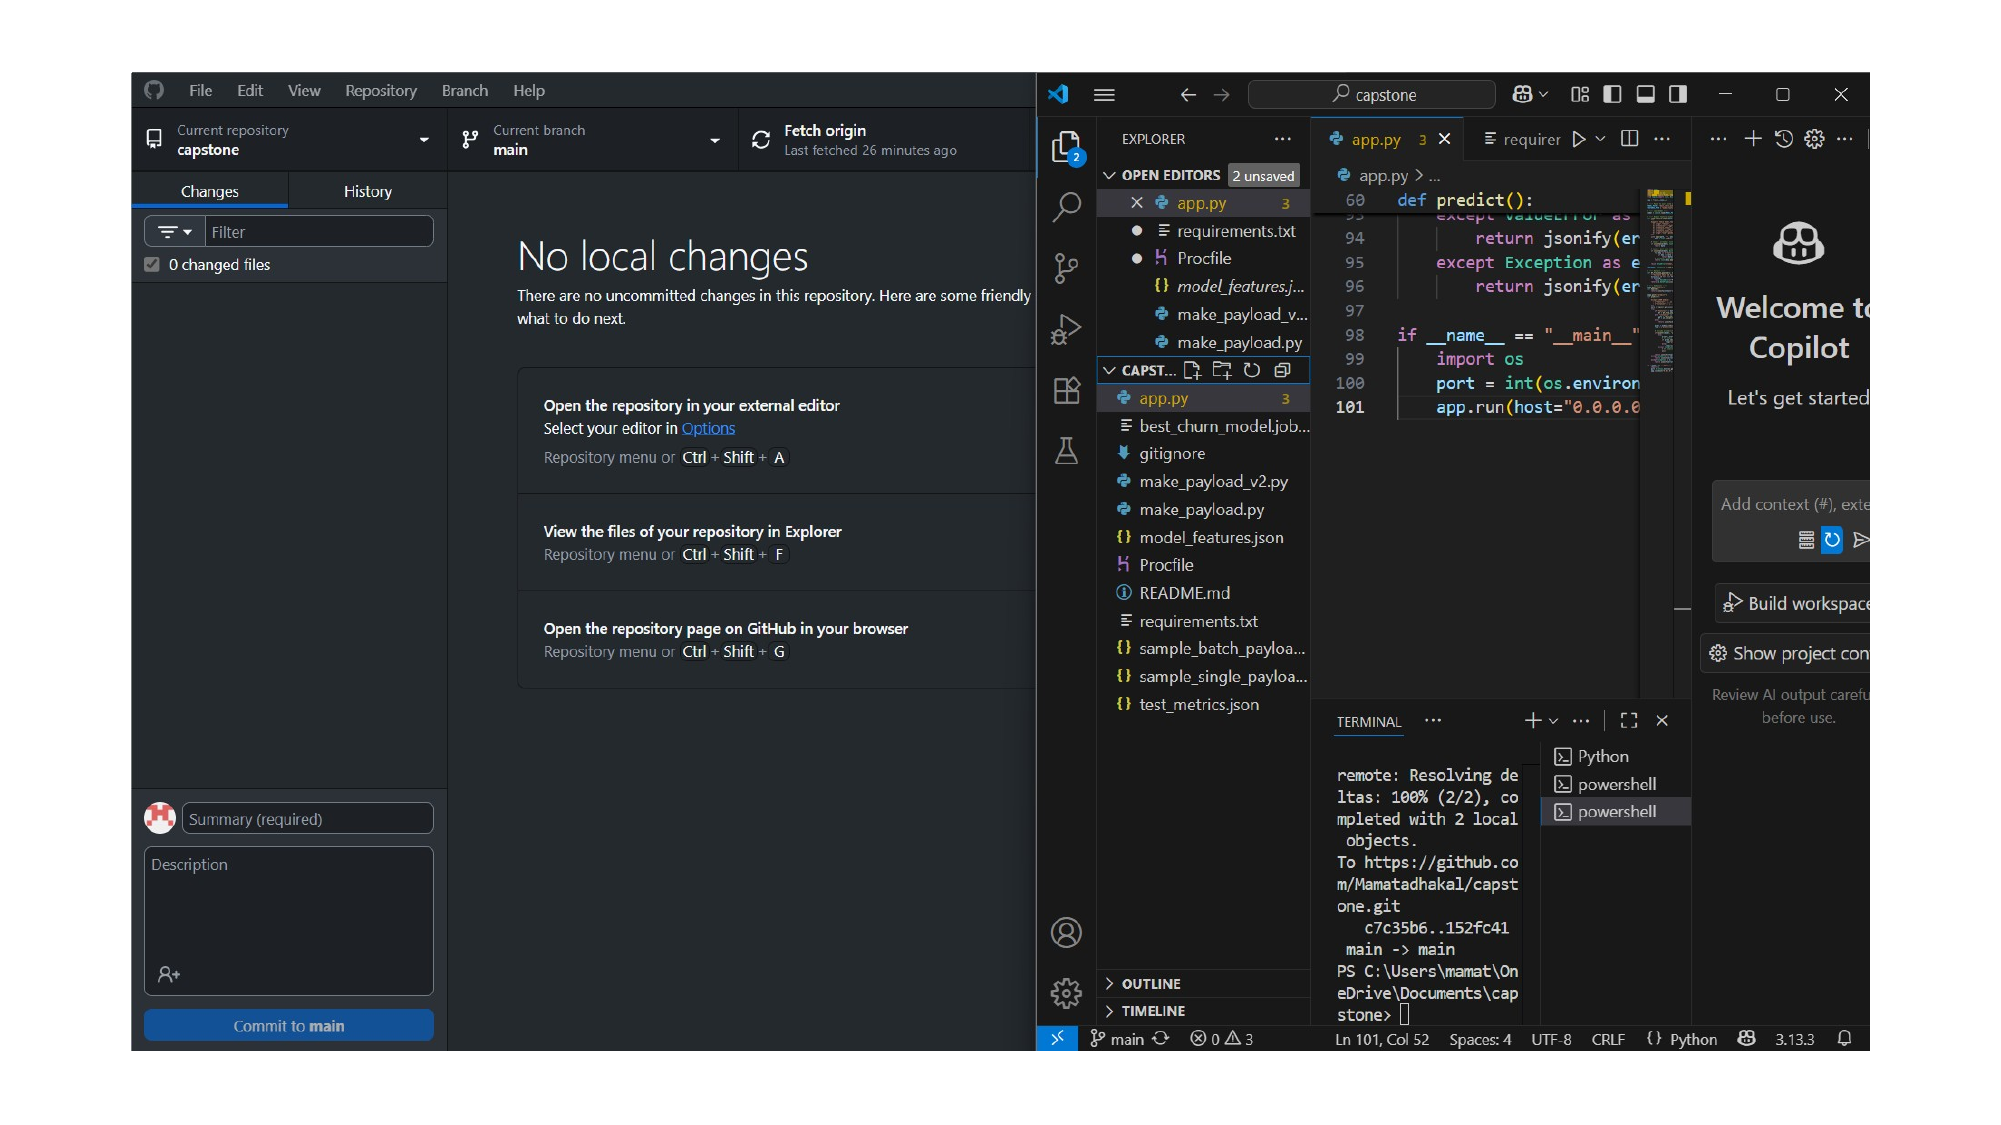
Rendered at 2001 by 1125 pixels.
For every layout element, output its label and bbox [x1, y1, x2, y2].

picture [131, 72, 1871, 1051]
